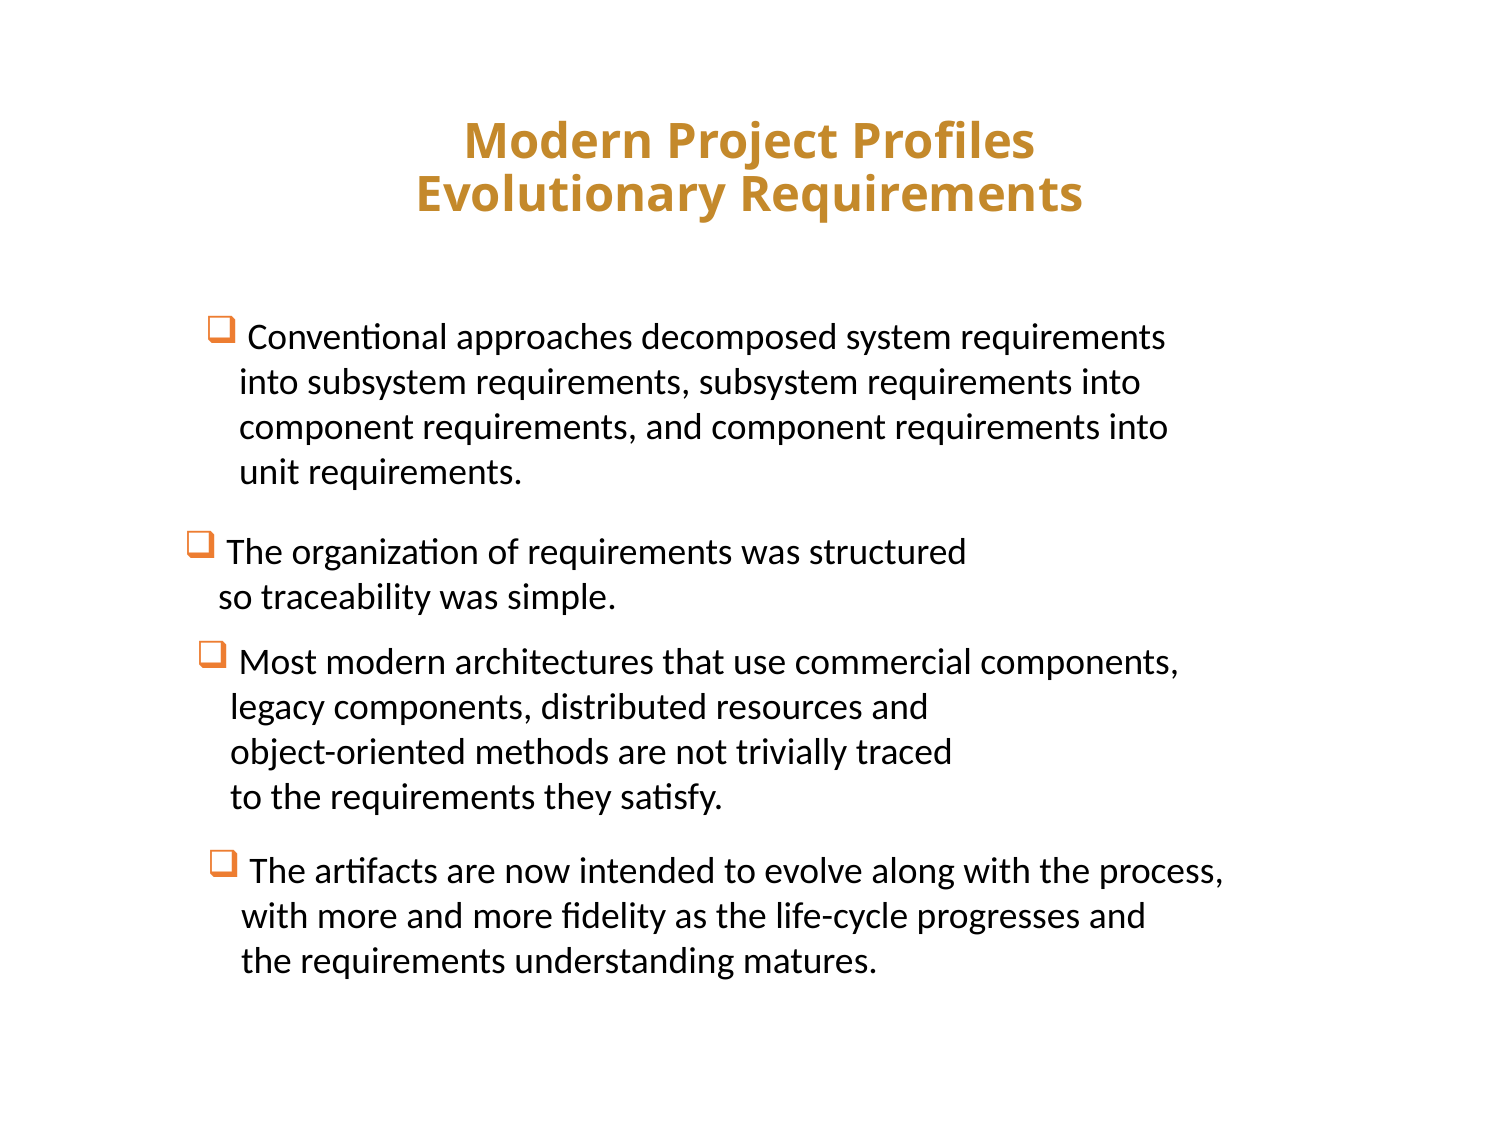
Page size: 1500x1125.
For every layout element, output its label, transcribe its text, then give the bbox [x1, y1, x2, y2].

text_box Conventional approaches decomposed system requirements into subsystem requirements, subsystem requirements into component requirements, and component requirements into unit requirements. [190, 304, 1185, 500]
text_box Most modern architectures that use commercial components, legacy components, distributed resources and object-oriented methods are not trivially traced to the requirements they satisfy. [181, 629, 1196, 825]
title Modern Project Profiles Evolutionary Requirements [103, 108, 1397, 230]
text_box The organization of requirements was structured so traceability was simple. [169, 519, 992, 625]
text_box The artifacts are now intended to evolve along with the process, with more and more fidelity as the life-cycle progresses and the requirements understanding matures. [192, 838, 1241, 989]
